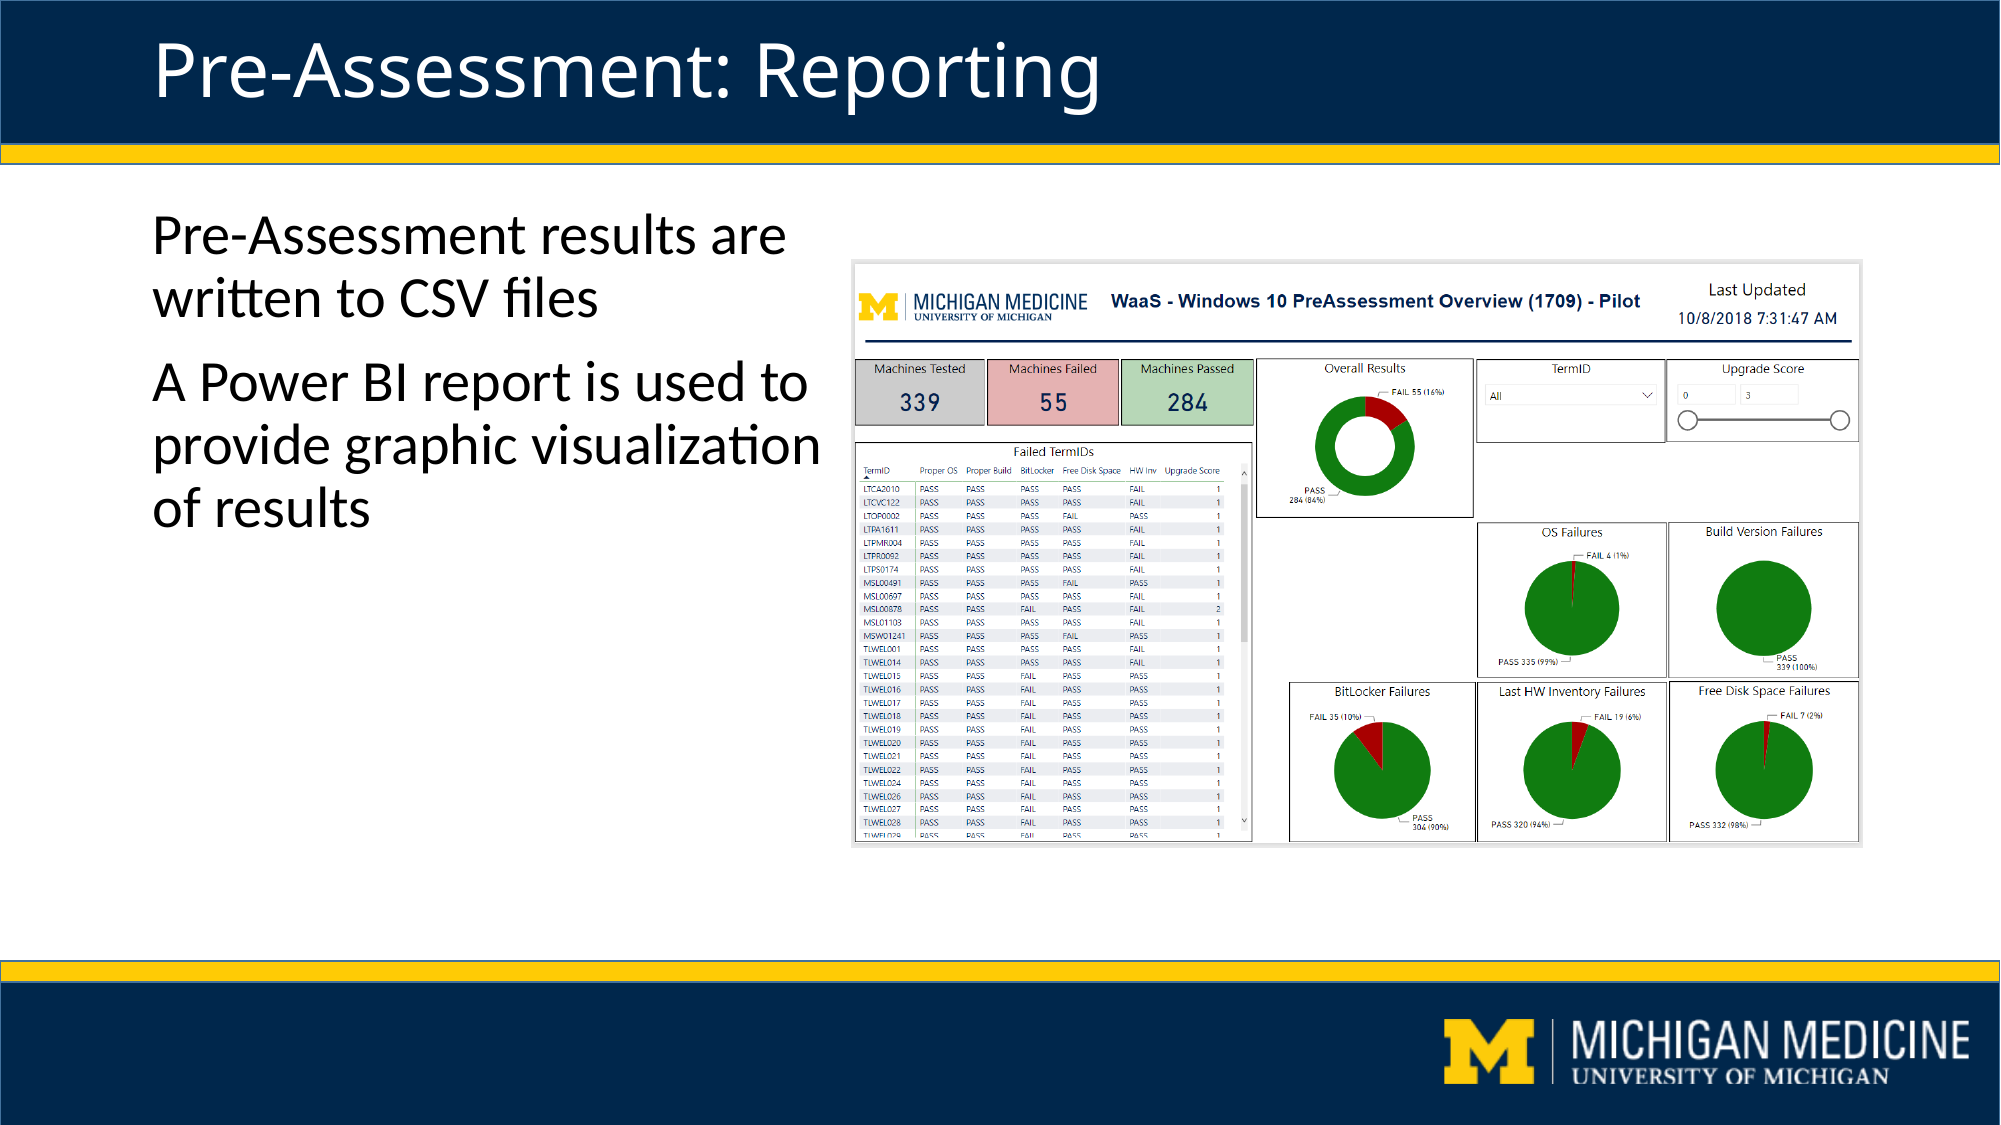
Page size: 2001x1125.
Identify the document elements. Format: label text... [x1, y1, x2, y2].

text_box [0, 0, 2000, 145]
list Pre-Assessment results are written to CSV files A Power BI report is used to provide graphic visualization of results [137, 196, 852, 911]
picture [851, 259, 1863, 848]
text_box [0, 960, 2000, 981]
text_box [0, 145, 2000, 165]
text_box Pre-Assessment: Reporting [137, 15, 1863, 132]
picture [1444, 1019, 1969, 1084]
text_box [0, 981, 2000, 1125]
